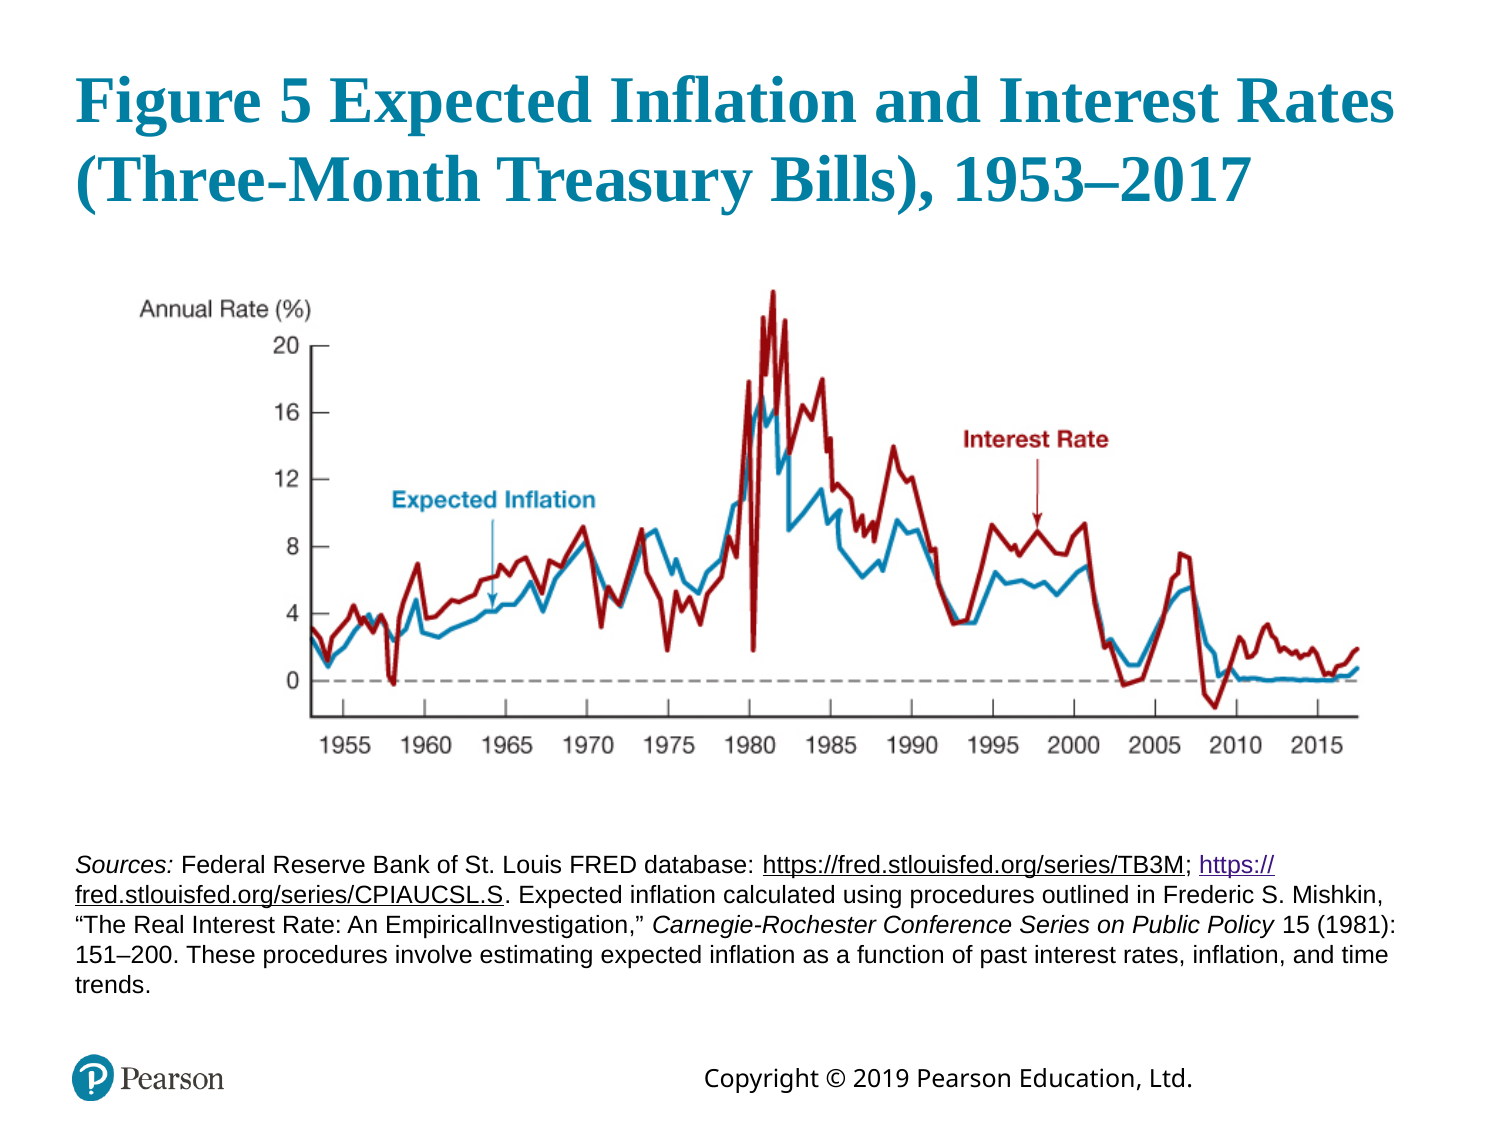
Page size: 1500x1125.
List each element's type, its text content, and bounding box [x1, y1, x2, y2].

list Sources: Federal Reserve Bank of St. Louis FRED database: https://fred.stlouisfed.org/series/TB3M; https://fred.stlouisfed.org/series/CPIAUCSL.S. Expected inflation calculated using procedures outlined in Frederic S. Mishkin, “The Real Interest Rate: An EmpiricalInvestigation,” Carnegie-Rochester Conference Series on Public Policy 15 (1981): 151–200. These procedures involve estimating expected inflation as a function of past interest rates, inflation, and time trends. [75, 848, 1425, 1001]
title Figure 5 Expected Inflation and Interest Rates (Three-Month Treasury Bills), 1953–2017 [75, 35, 1425, 216]
picture [72, 1054, 89, 1072]
picture [136, 287, 1364, 759]
picture [99, 1054, 224, 1101]
picture [72, 1087, 83, 1101]
picture [81, 1064, 107, 1089]
